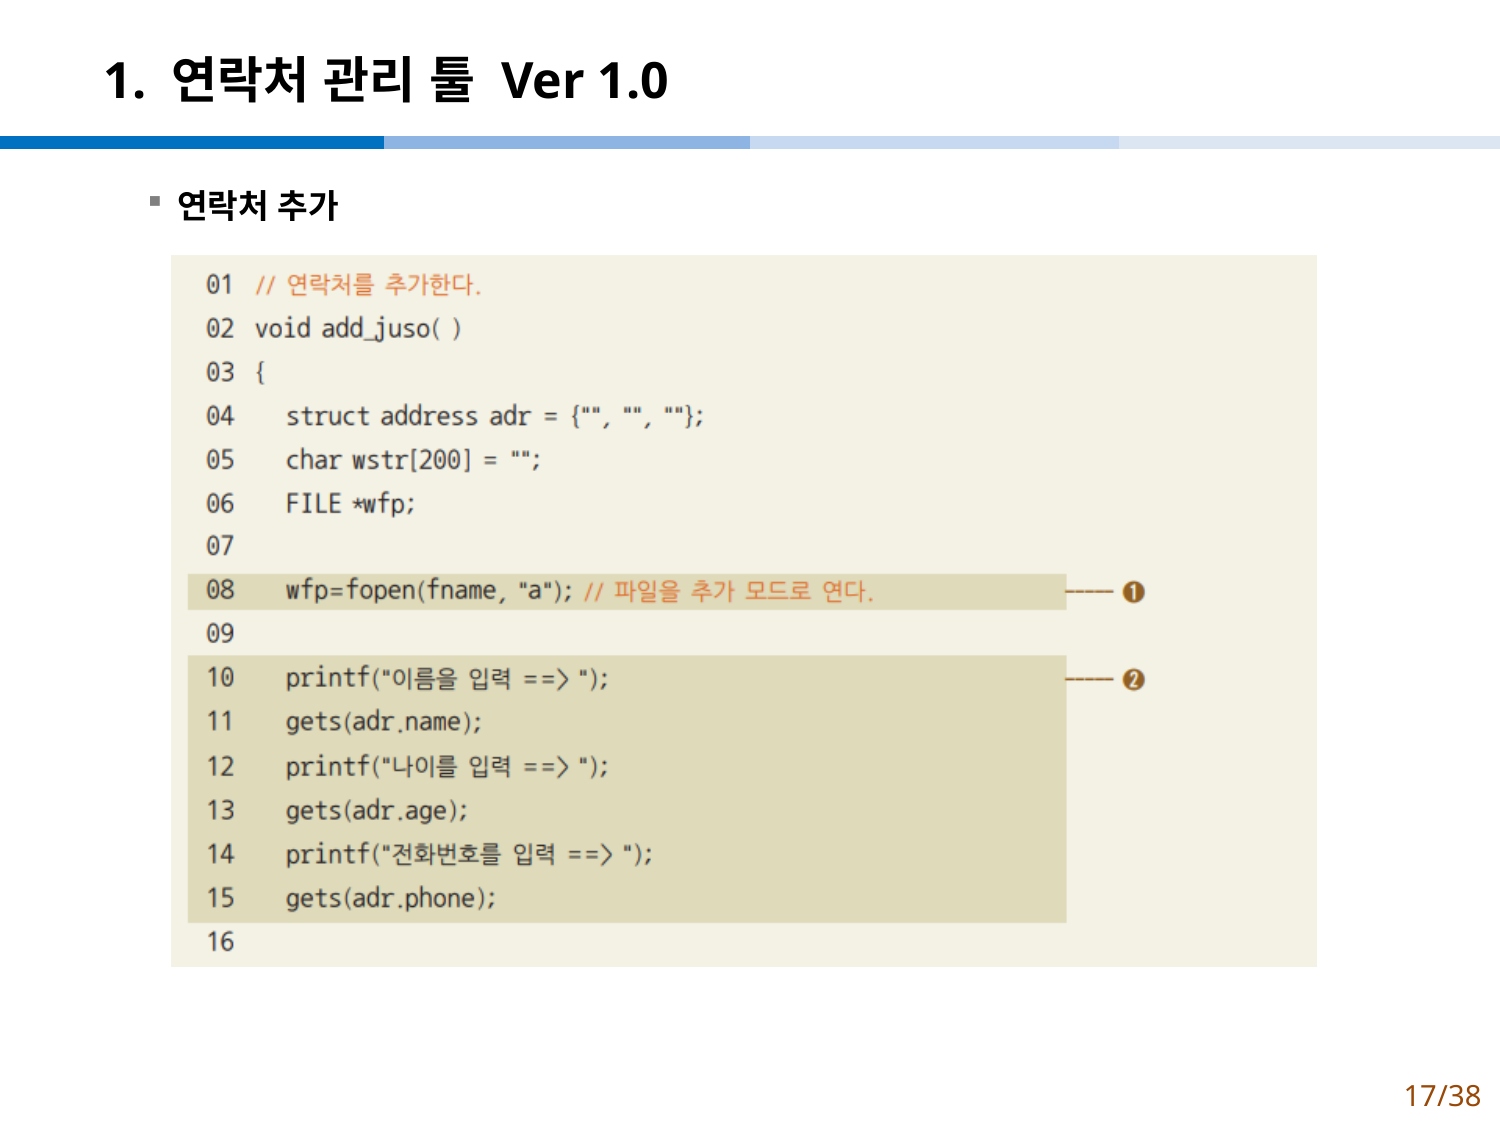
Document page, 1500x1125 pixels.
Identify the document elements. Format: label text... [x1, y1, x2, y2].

picture [170, 255, 1317, 967]
list 연락처 추가 [88, 177, 1459, 847]
title 1. 연락처 관리 툴 Ver 1.0 [88, 32, 1330, 124]
